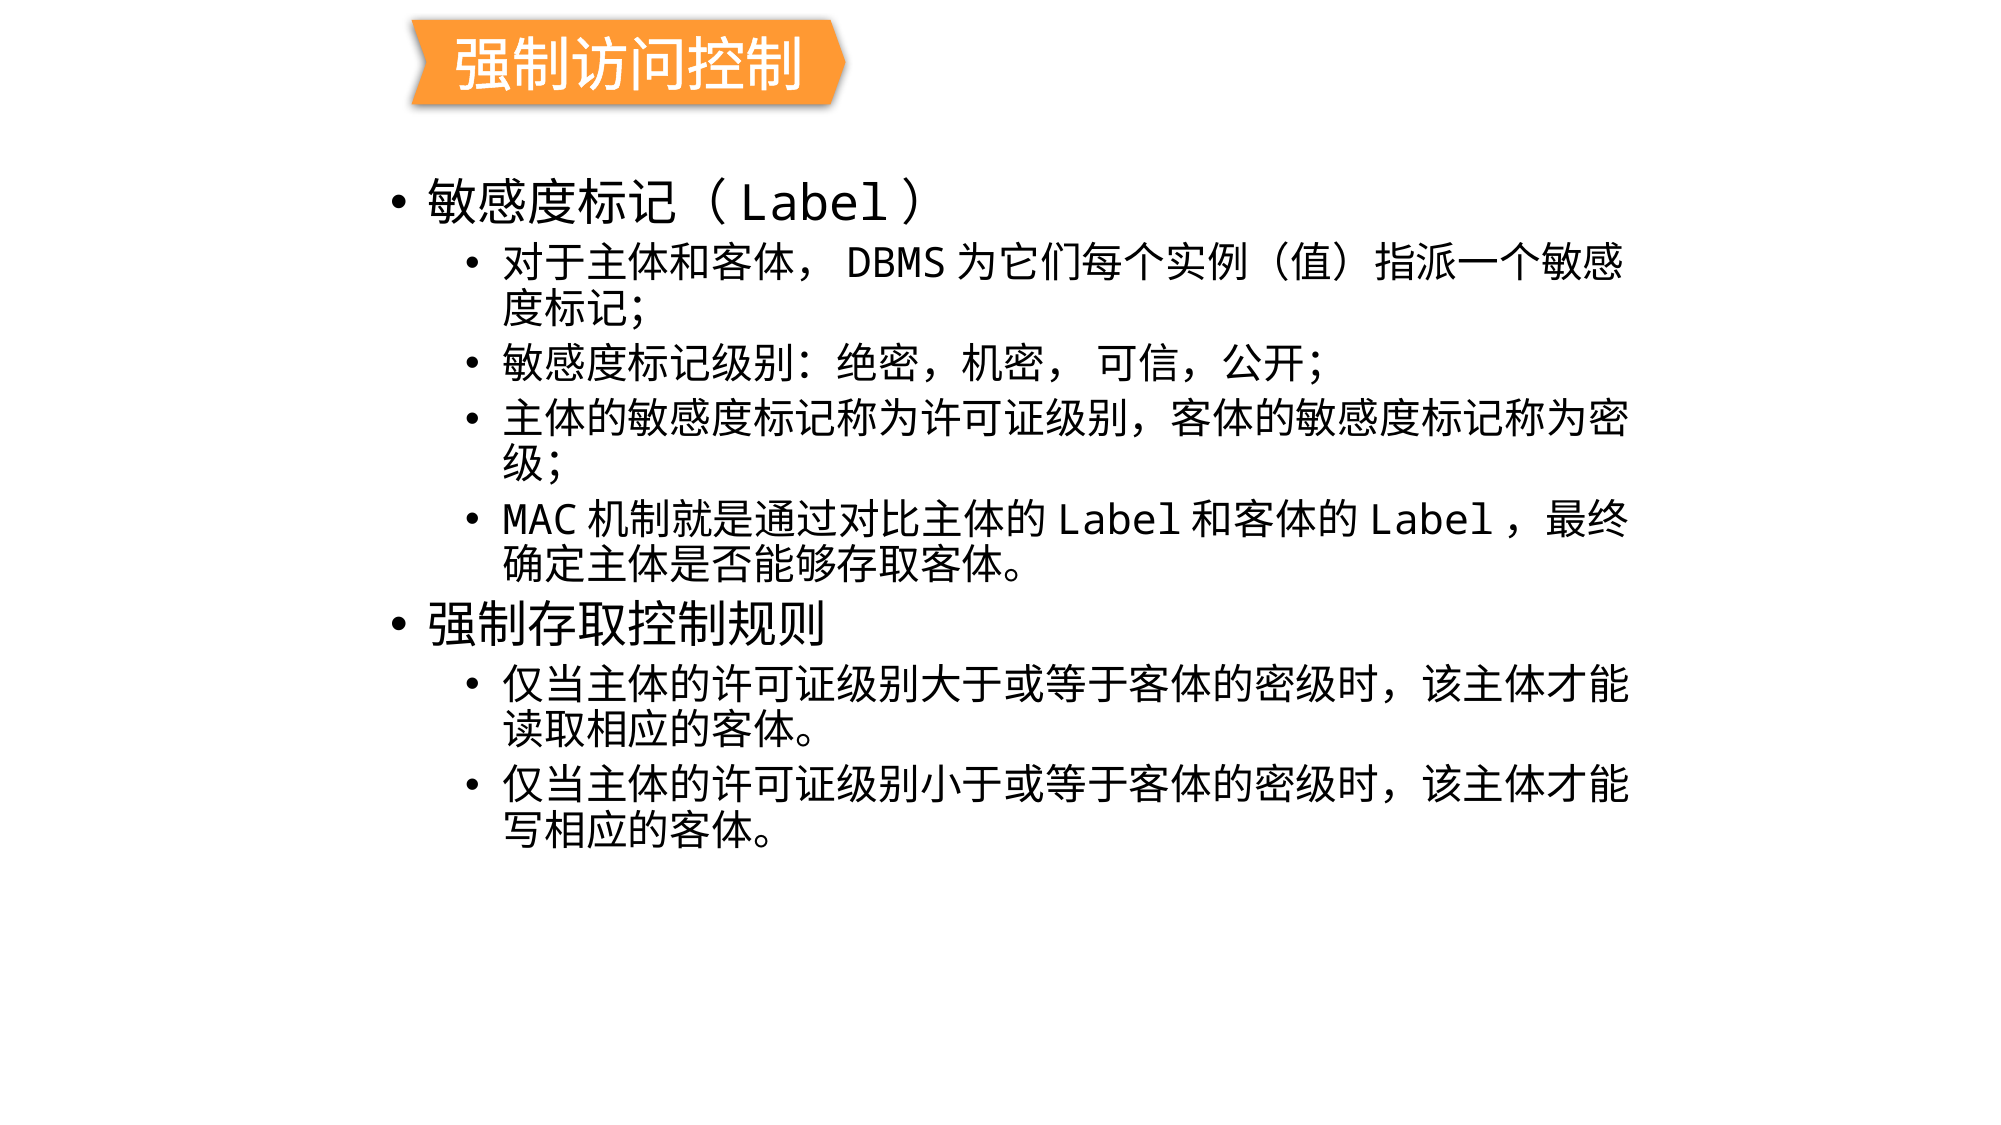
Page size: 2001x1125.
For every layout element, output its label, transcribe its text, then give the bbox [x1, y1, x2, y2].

list 敏感度标记（Label） 对于主体和客体，DBMS为它们每个实例（值）指派一个敏感度标记； 敏感度标记级别：绝密，机密， 可信，公开； 主体的敏感度标记称为许可证级别，客体的敏感度标记称为密级； MAC机制就是通过对比主体的Label和客体的Label，最终确定主体是否能够存取客体。 强制存取控制规则 仅当主体的许可证级别大于或等于客体的密级时，该主体才能读取相应的客体。 仅当主体的许可证级别小于或等于客体的密级时，该主体才能写相应的客体。 [300, 170, 1661, 1030]
title [406, 0, 1675, 140]
text_box 强制访问控制 [411, 19, 846, 105]
